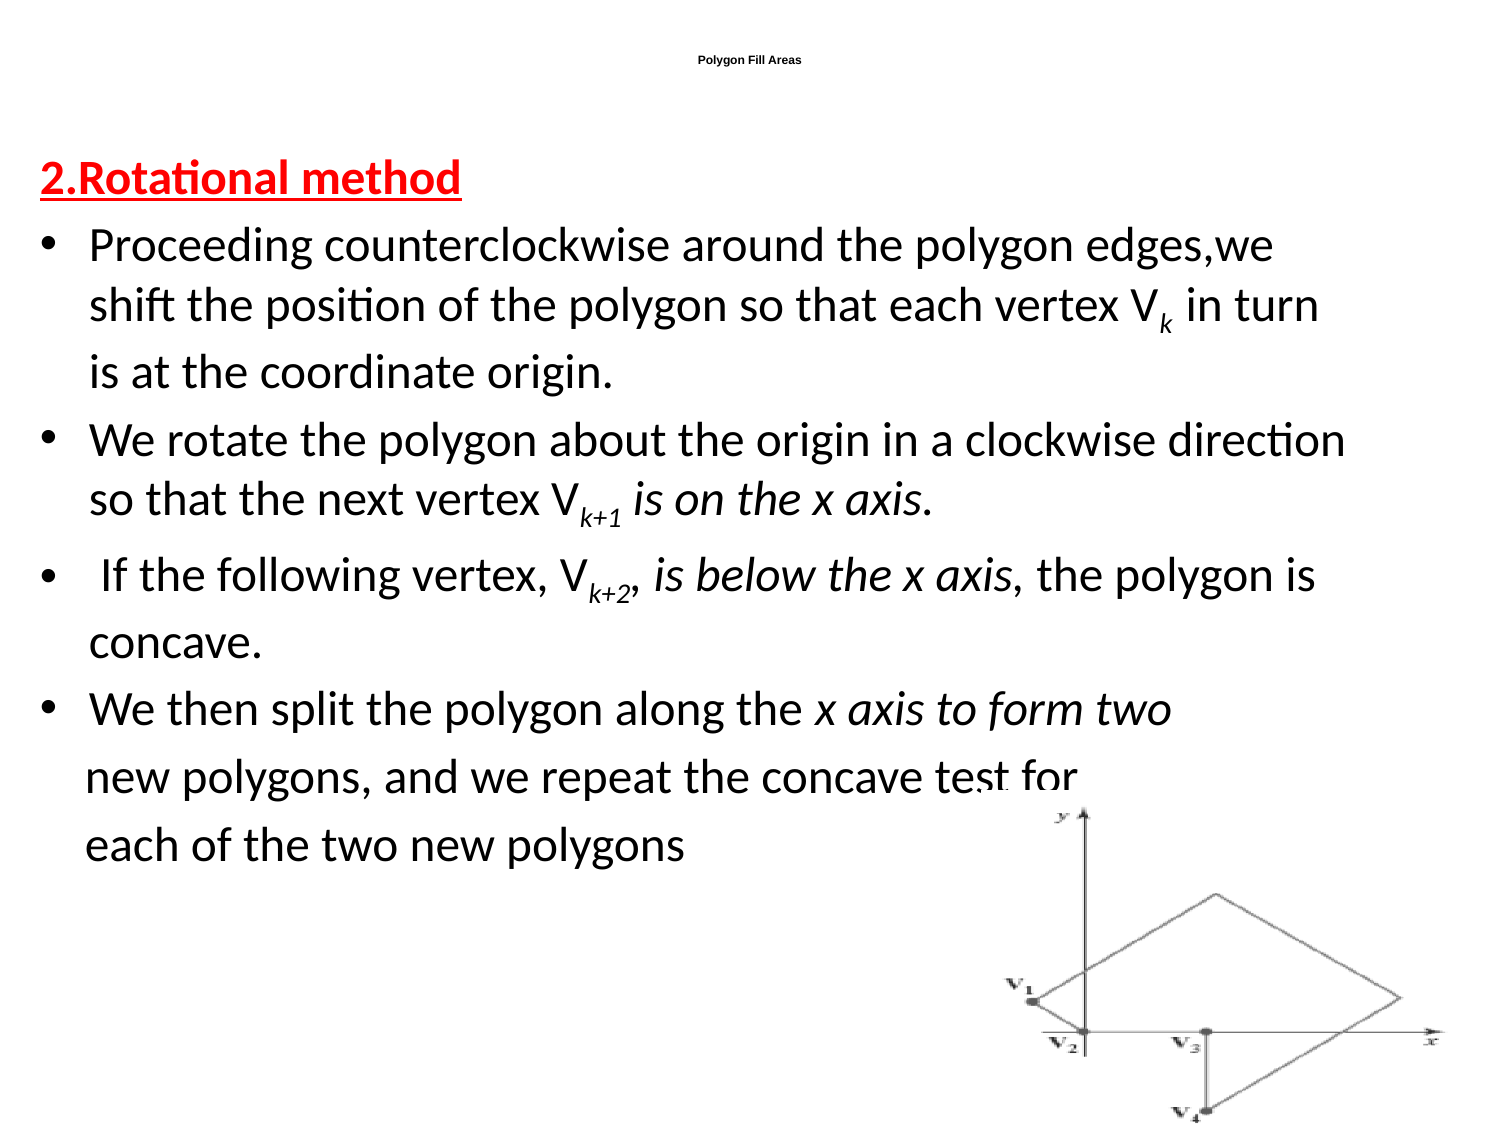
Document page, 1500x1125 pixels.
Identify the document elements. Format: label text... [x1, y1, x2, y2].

title Polygon Fill Areas [75, 45, 1425, 75]
picture [980, 790, 1500, 1125]
list 2.Rotational method Proceeding counterclockwise around the polygon edges,we shift the position of the polygon so that each vertex Vk in turn is at the coordinate origin. We rotate the polygon about the origin in a clockwise direction so that the next vertex Vk+1 is on the x axis. If the following vertex, Vk+2, is below the x axis, the polygon is concave. We then split the polygon along the x axis to form two new polygons, and we repeat the concave test for each of the two new polygons [24, 137, 1375, 880]
